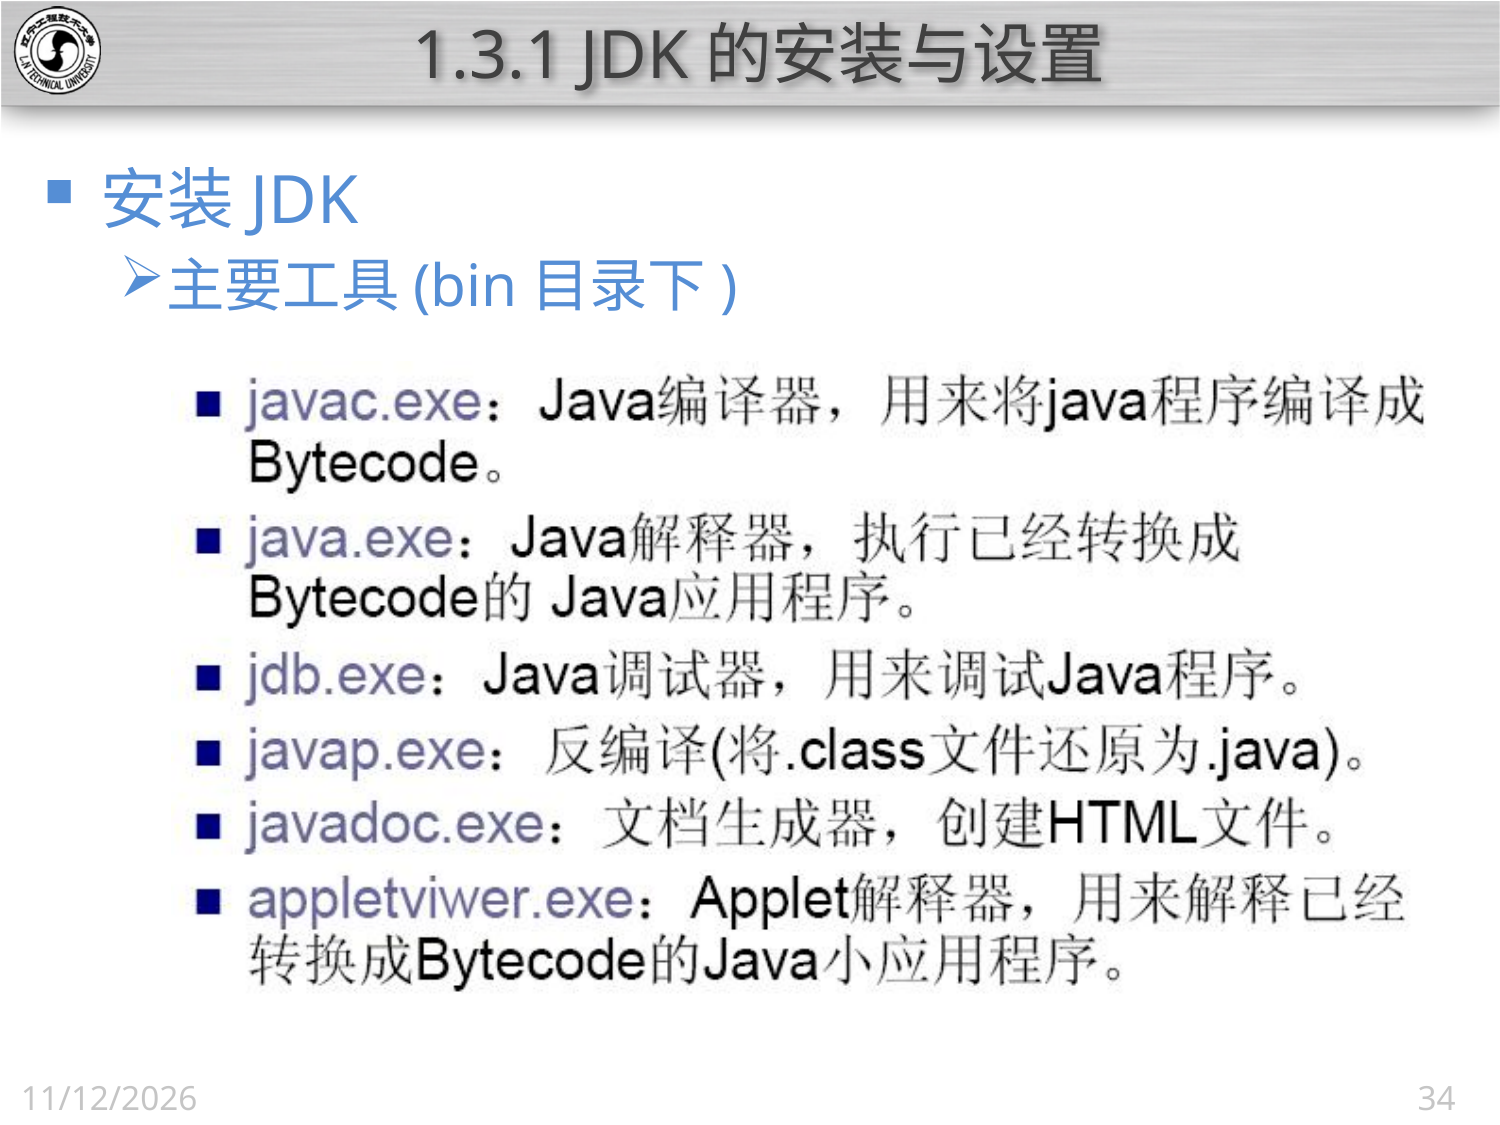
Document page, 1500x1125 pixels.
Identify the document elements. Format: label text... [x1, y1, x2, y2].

title 1.3.1 JDK的安装与设置 [108, 0, 1410, 103]
slide_number 34 [1120, 1069, 1471, 1125]
picture [170, 361, 1452, 1014]
list 安装JDK 主要工具(bin目录下) [29, 149, 1471, 1106]
picture [2, 2, 1499, 172]
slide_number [5, 1069, 356, 1125]
